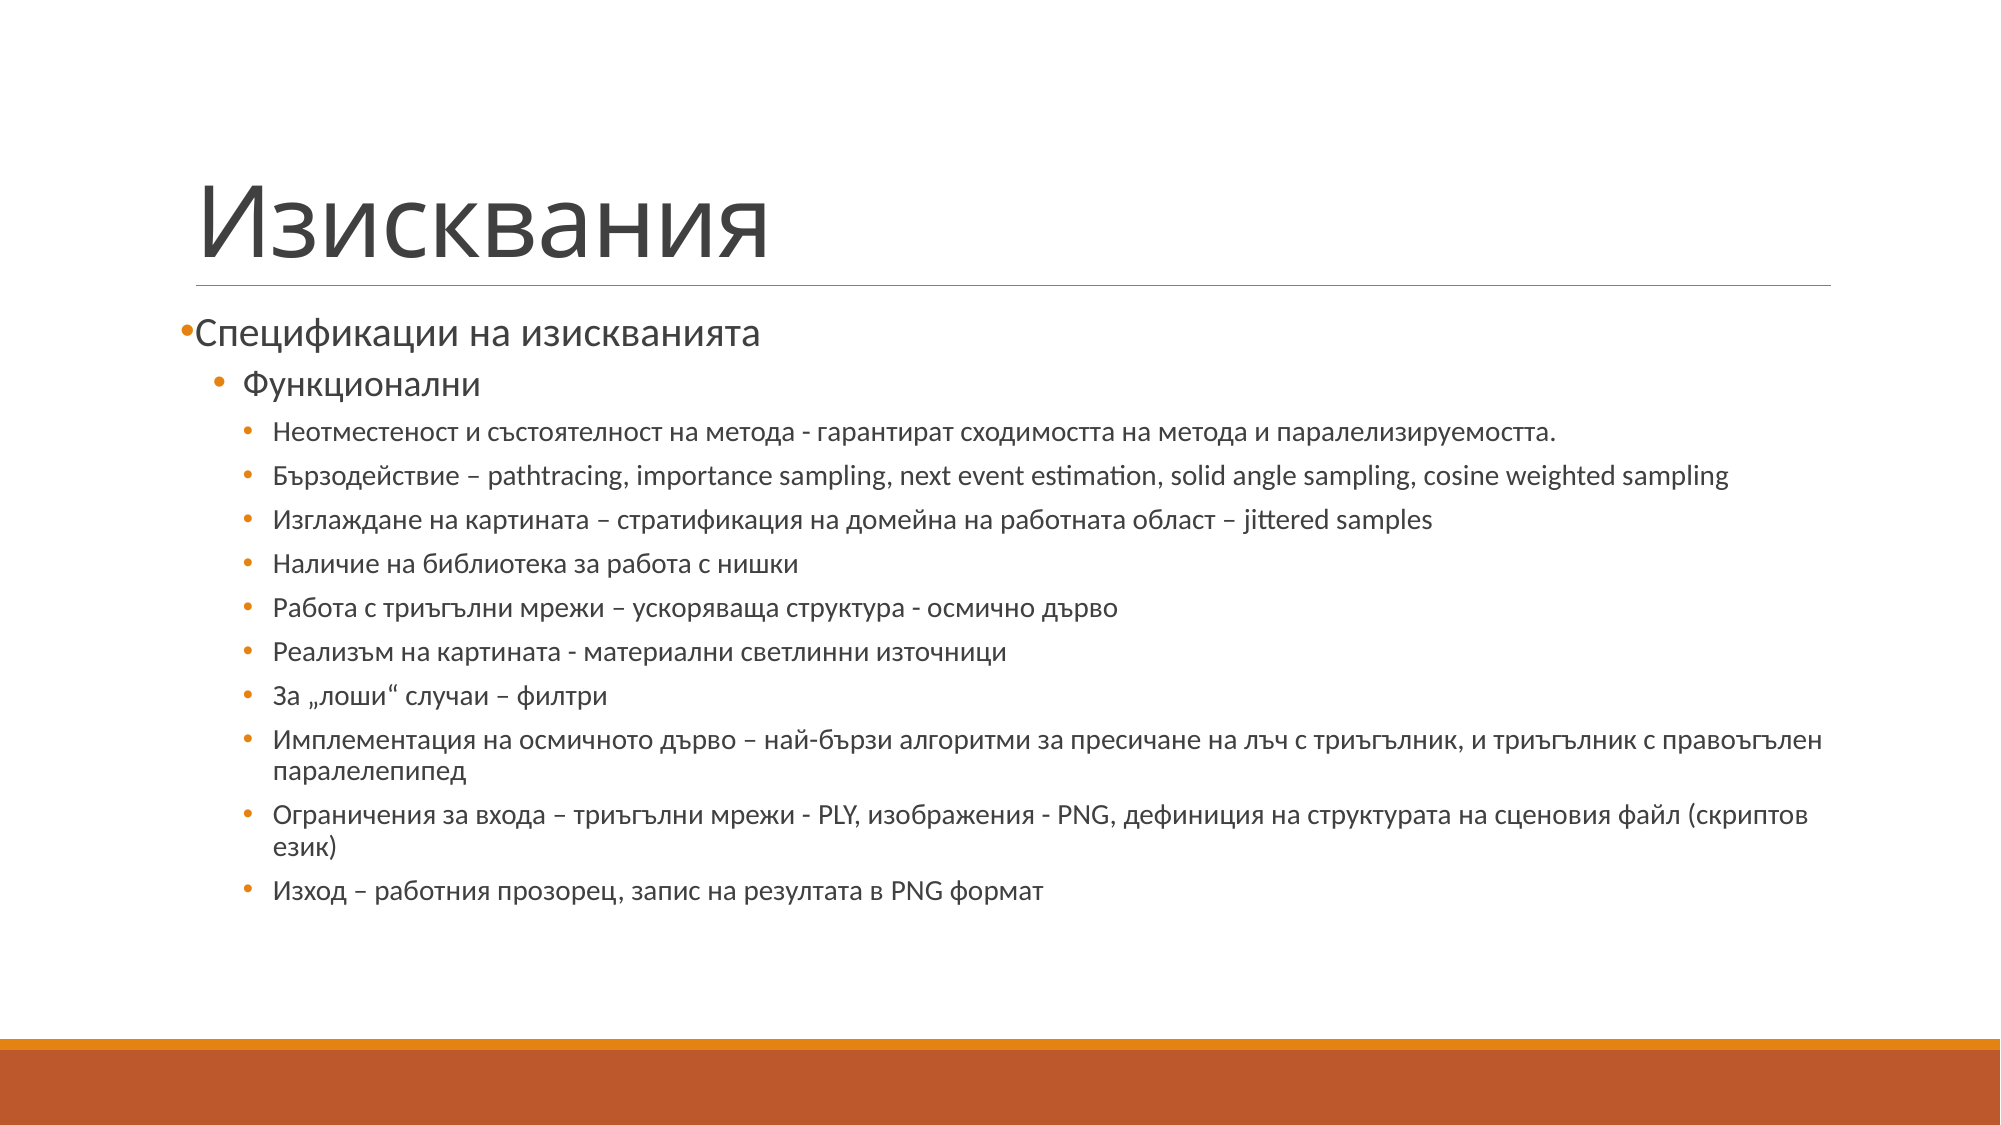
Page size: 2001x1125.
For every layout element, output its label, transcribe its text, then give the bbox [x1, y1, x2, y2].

list Спецификации на изискванията Функционални Неотместеност и състоятелност на метода - гарантират сходимостта на метода и паралелизируемостта. Бързодействие – pathtracing, importance sampling, next event estimation, solid angle sampling, cosine weighted sampling Изглаждане на картината – стратификация на домейна на работната област – jittered samples Наличие на библиотека за работа с нишки Работа с триъгълни мрежи – ускоряваща структура - осмично дърво Реализъм на картината - материални светлинни източници За „лоши“ случаи – филтри Имплементация на осмичното дърво – най-бързи алгоритми за пресичане на лъч с триъгълник, и триъгълник с правоъгълен паралелепипед Ограничения за входа – триъгълни мрежи - PLY, изображения - PNG, дефиниция на структурата на сценовия файл (скриптов език) Изход – работния прозорец, запис на резултата в PNG формат [180, 302, 1830, 963]
title Изисквания [180, 47, 1830, 285]
